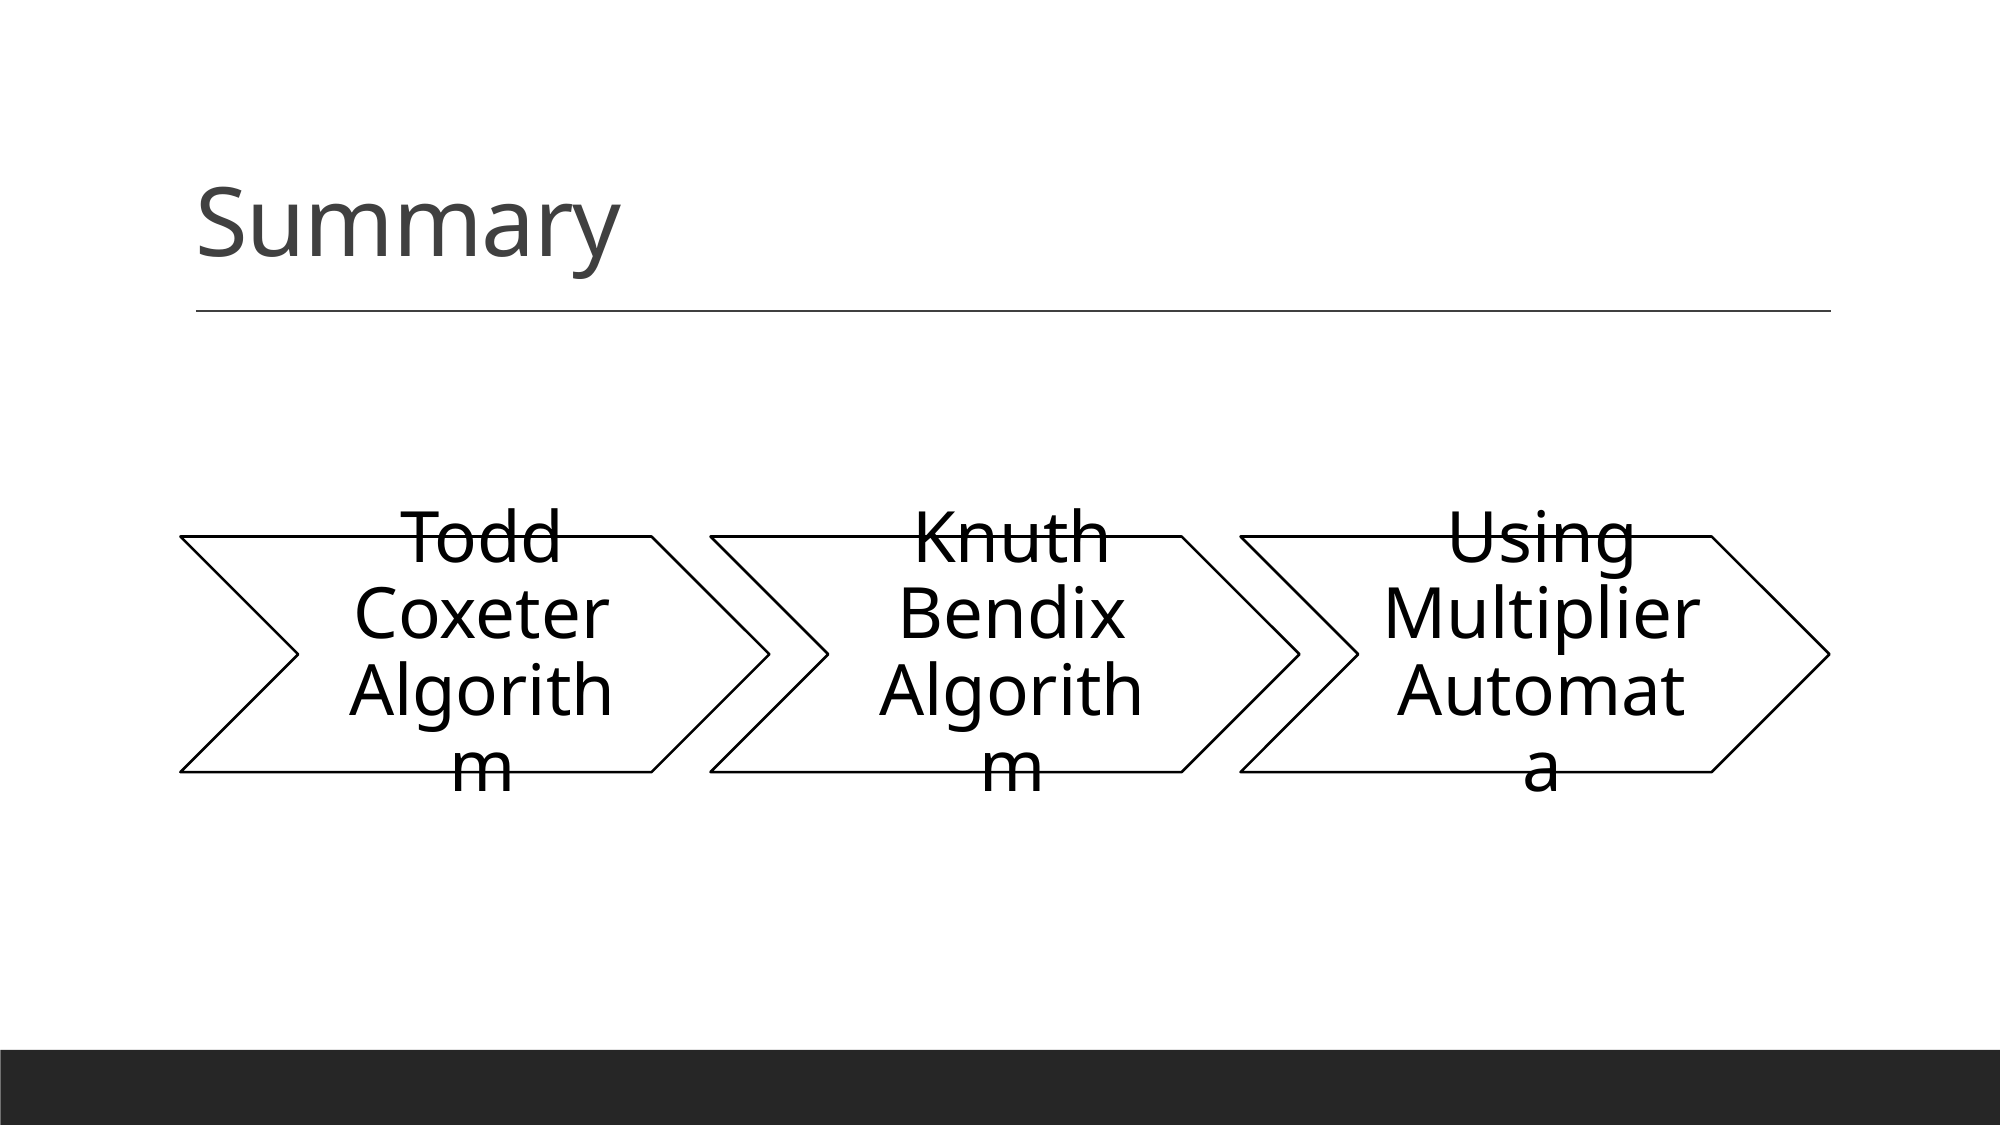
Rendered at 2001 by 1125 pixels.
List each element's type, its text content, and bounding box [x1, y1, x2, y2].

title Summary [180, 47, 1830, 285]
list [179, 345, 1831, 964]
